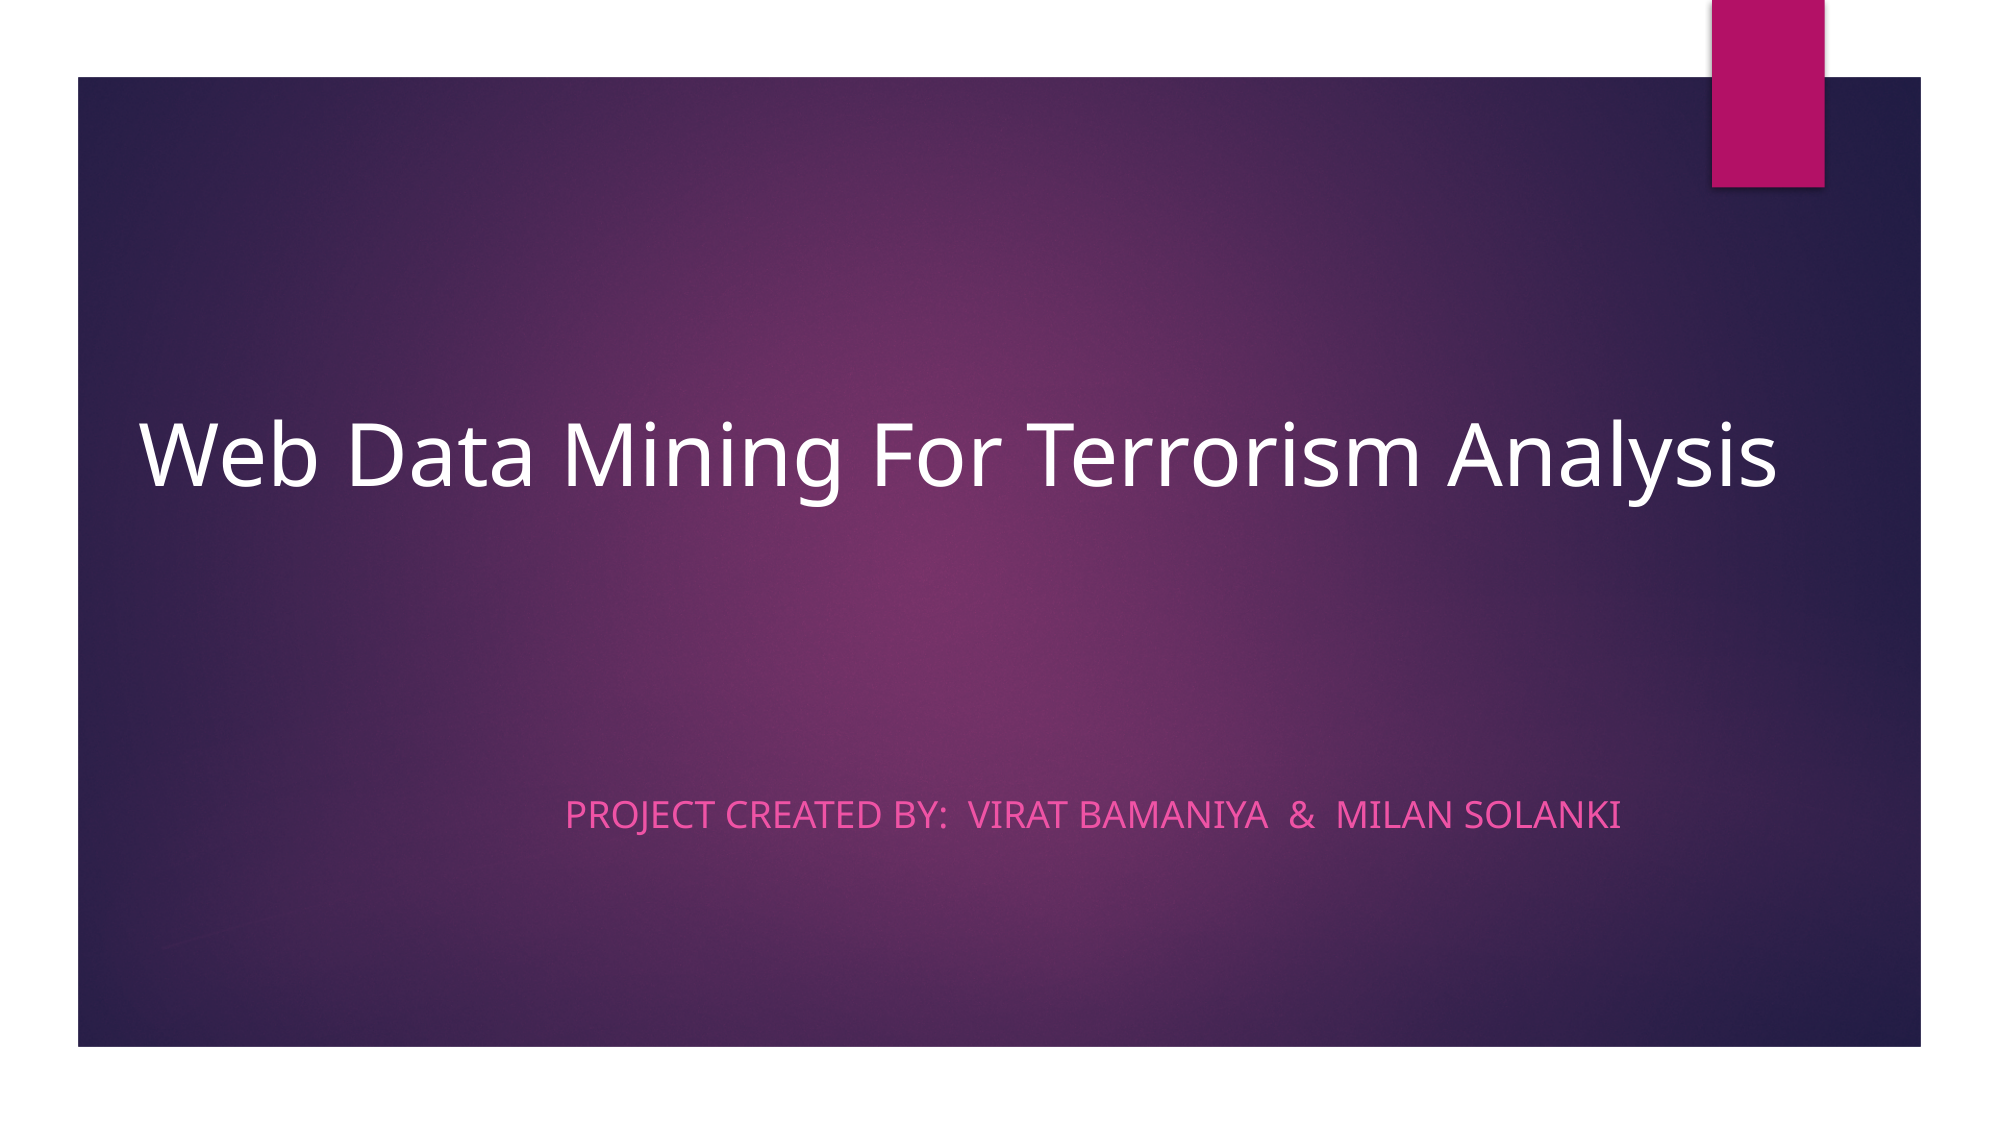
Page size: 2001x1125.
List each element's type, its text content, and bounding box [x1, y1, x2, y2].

title Web Data Mining For Terrorism Analysis [123, 340, 1877, 562]
subtitle Project Created by: Virat Bamaniya & Milan Solanki [189, 783, 1638, 925]
